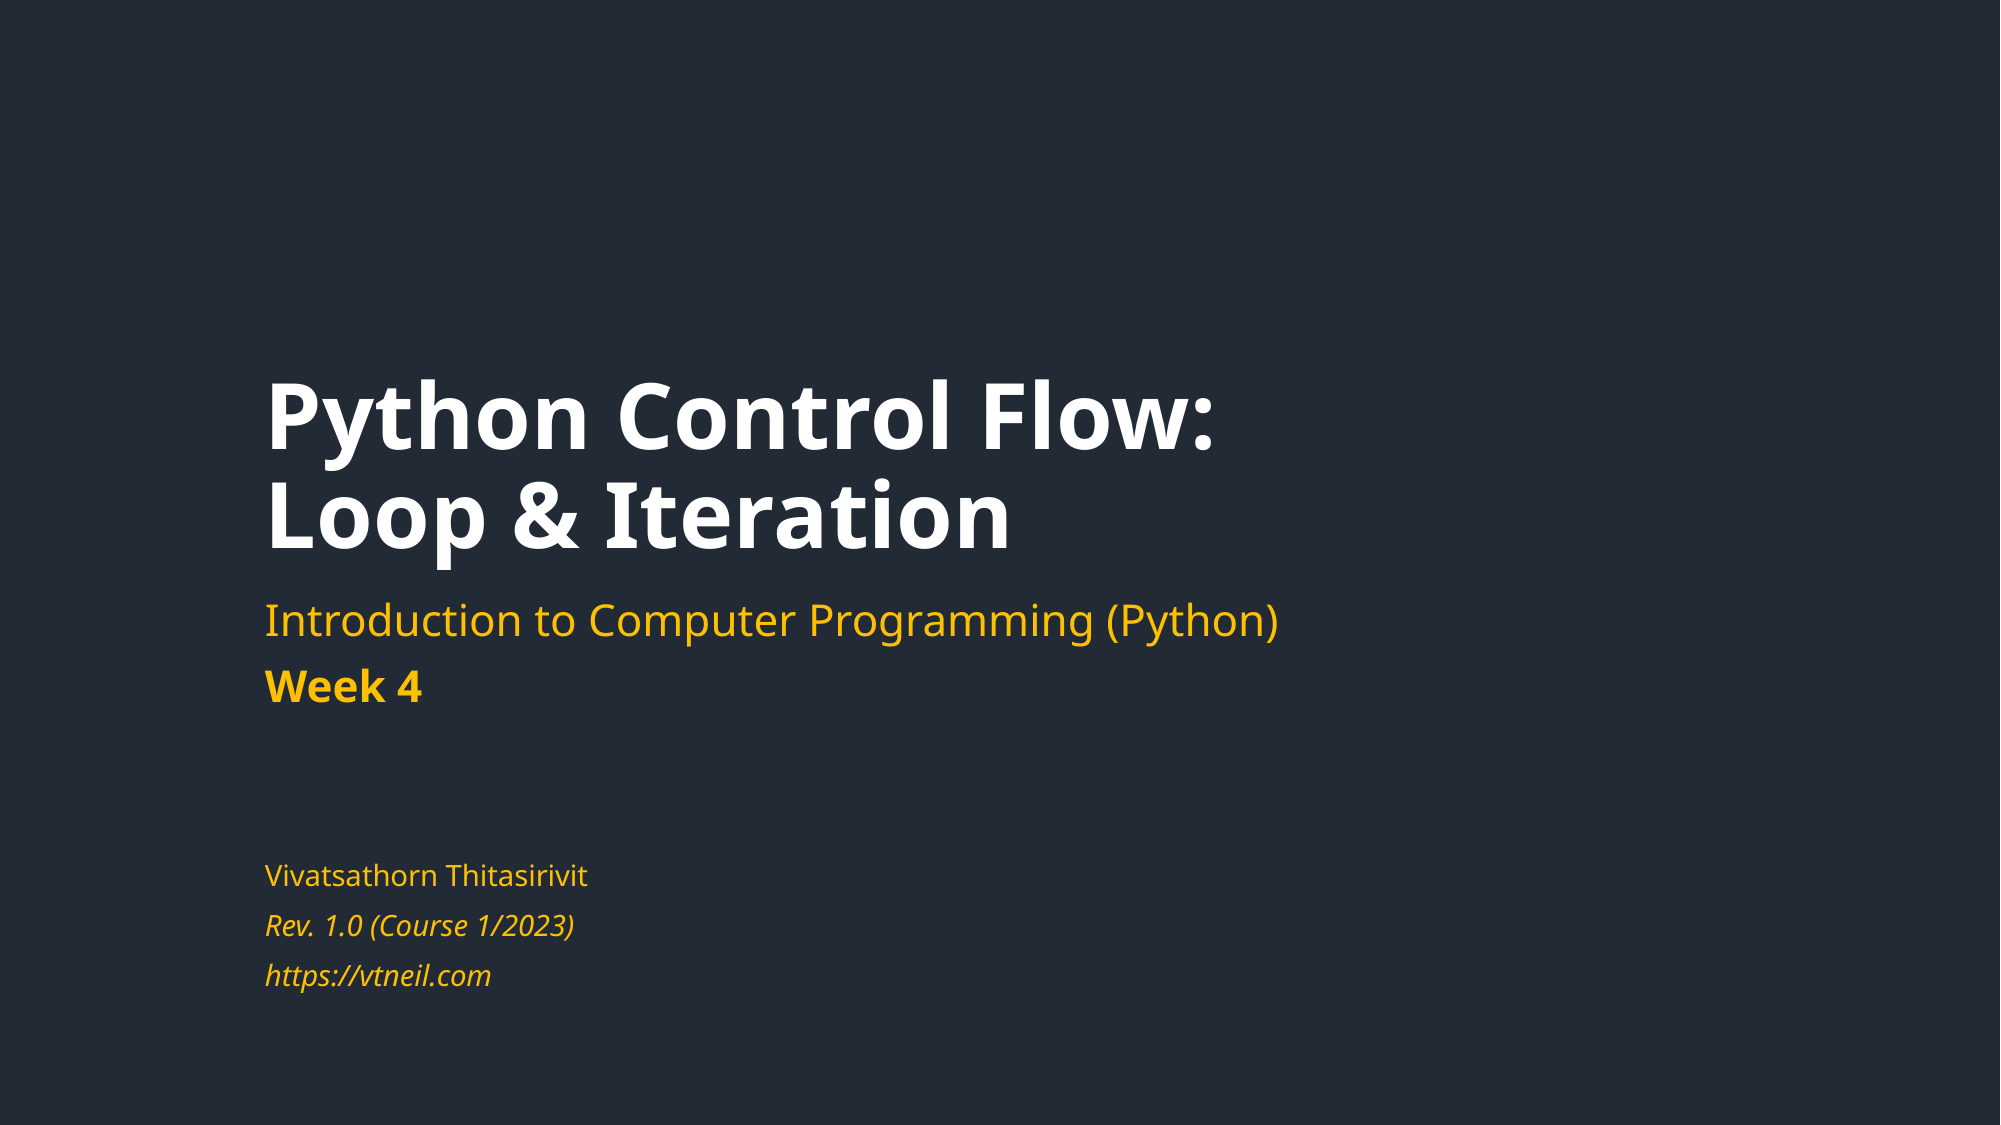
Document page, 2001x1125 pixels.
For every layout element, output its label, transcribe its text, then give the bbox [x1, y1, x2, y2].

subtitle Introduction to Computer Programming (Python) Week 4 Vivatsathorn Thitasirivit Rev. 1.0 (Course 1/2023) https://vtneil.com [249, 590, 1750, 1005]
title Python Control Flow: Loop & Iteration [249, 184, 1750, 576]
